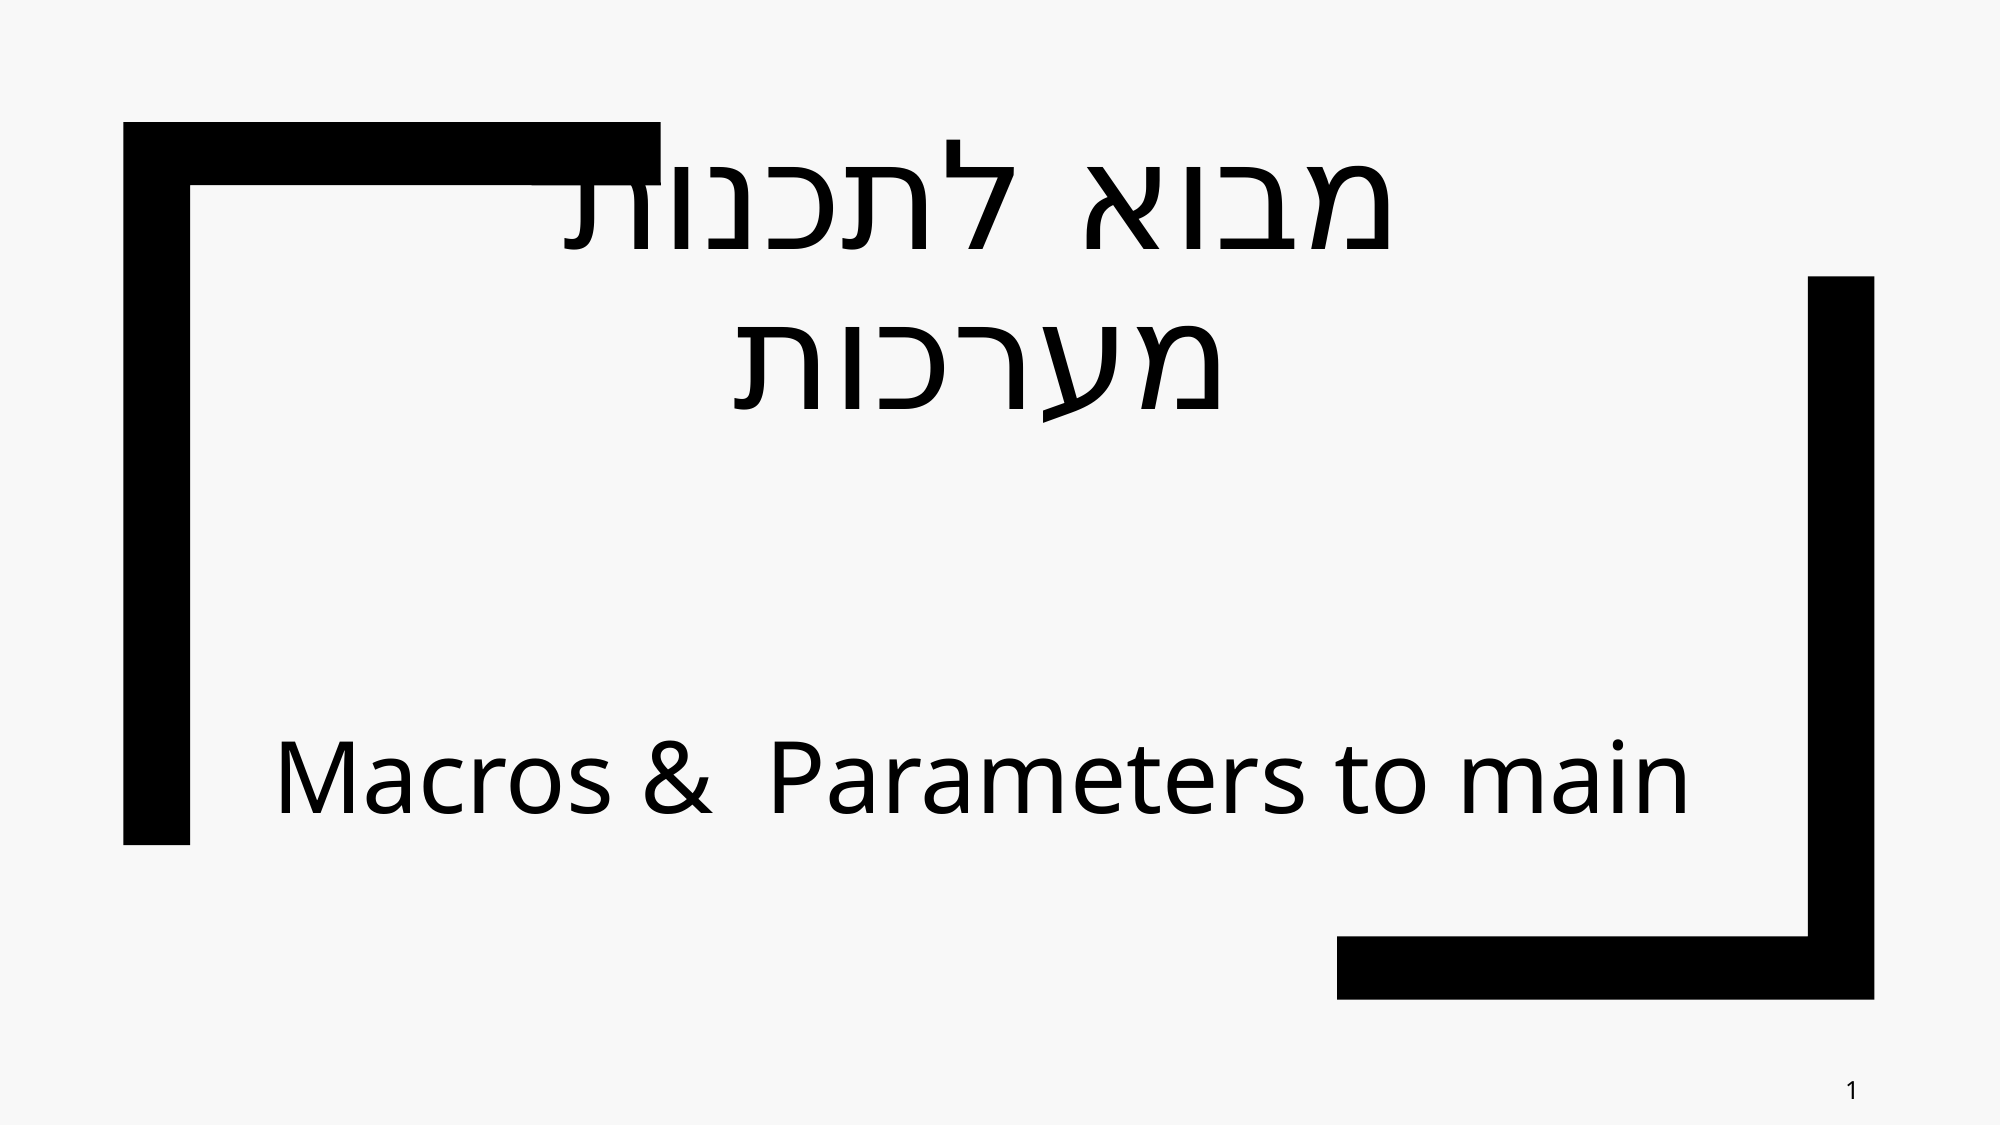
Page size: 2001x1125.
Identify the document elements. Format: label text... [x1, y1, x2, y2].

subtitle Macros & Parameters to main [231, 692, 1736, 929]
slide_number 1 [1612, 1058, 1875, 1125]
title מבוא לתכנות מערכות [297, 248, 1670, 450]
